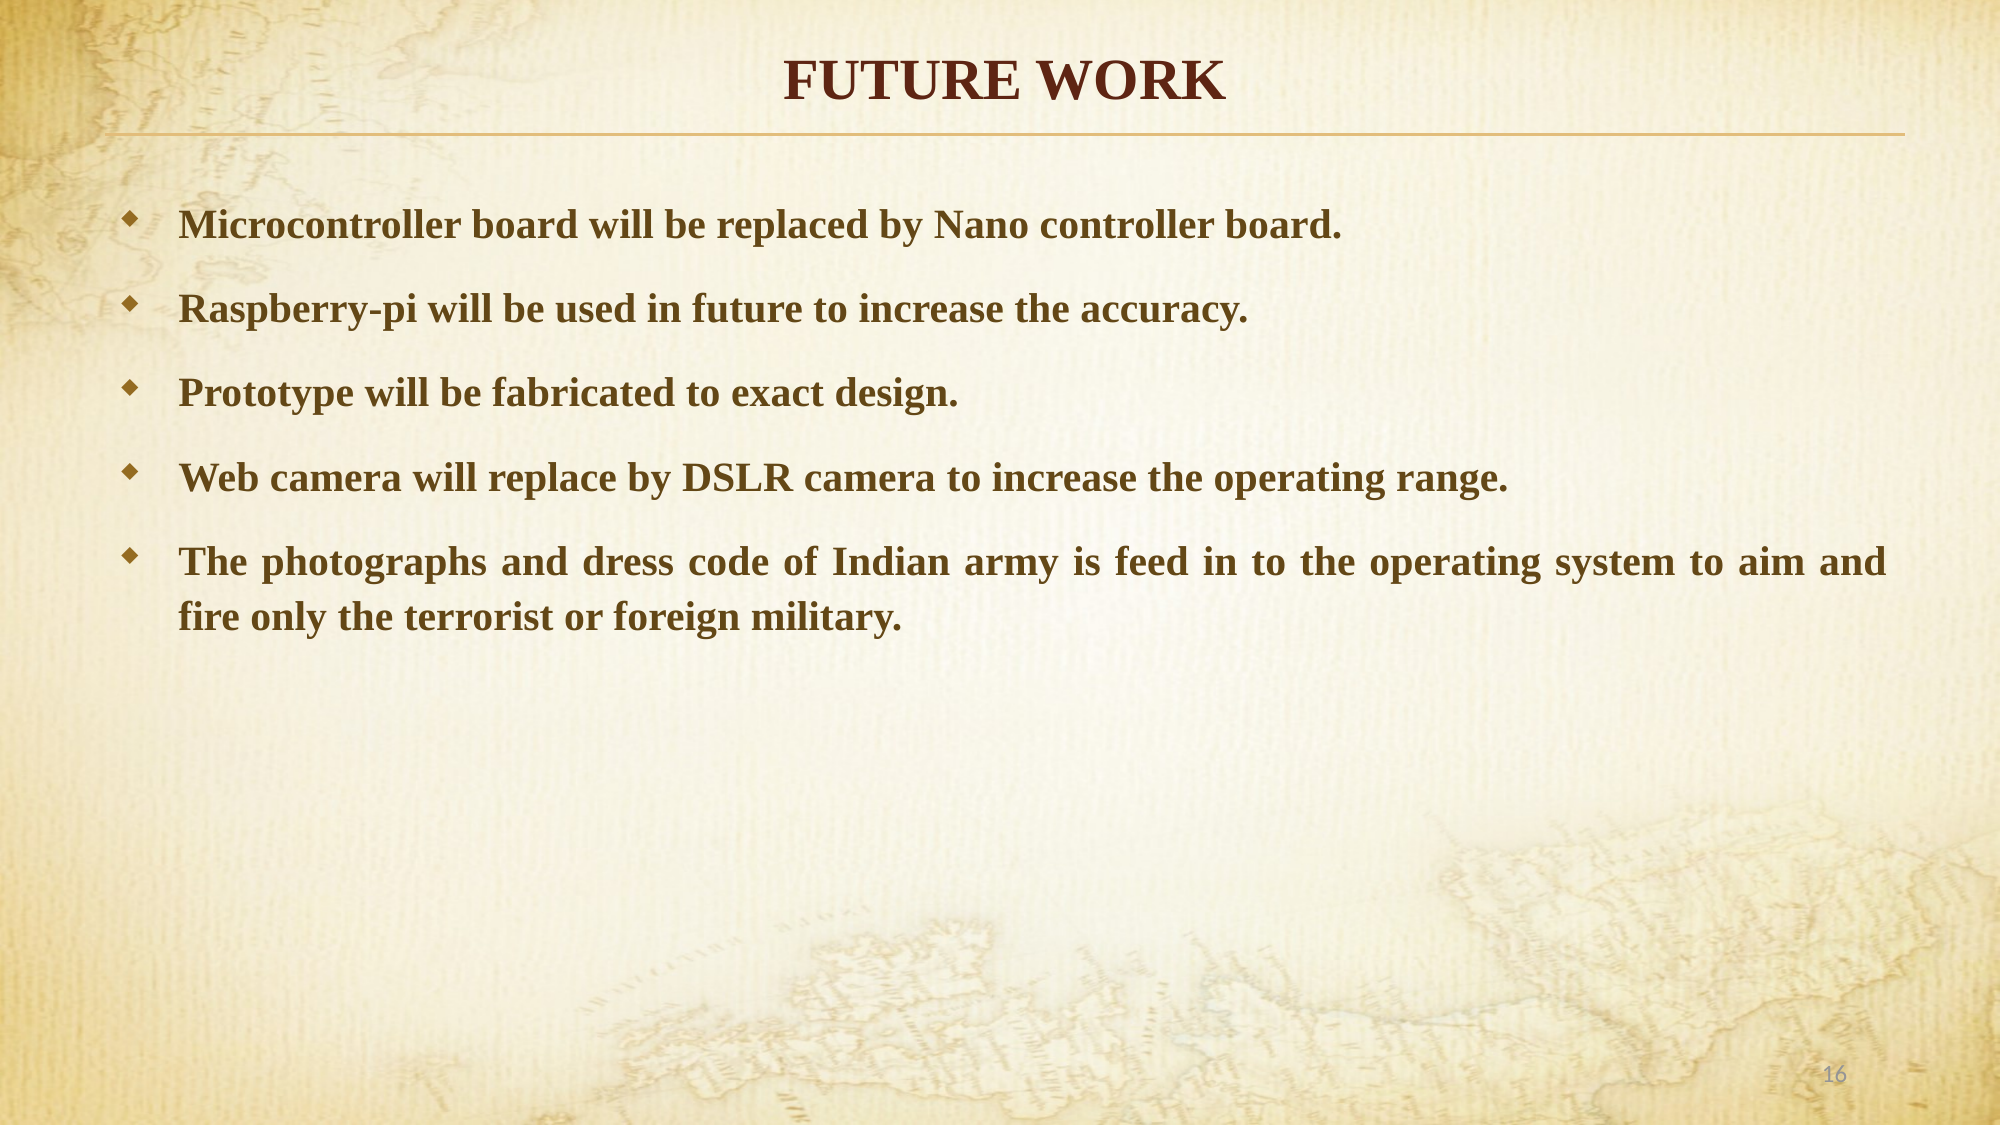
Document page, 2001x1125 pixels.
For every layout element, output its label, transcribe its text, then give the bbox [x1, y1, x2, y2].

title FUTURE WORK [104, 30, 1906, 132]
picture [0, 0, 2000, 1125]
slide_number 16 [1412, 1042, 1863, 1103]
list Microcontroller board will be replaced by Nano controller board. Raspberry-pi will be used in future to increase the accuracy. Prototype will be fabricated to exact design. Web camera will replace by DSLR camera to increase the operating range. The photographs and dress code of Indian army is feed in to the operating system to aim and fire only the terrorist or foreign military. [104, 184, 1904, 1058]
